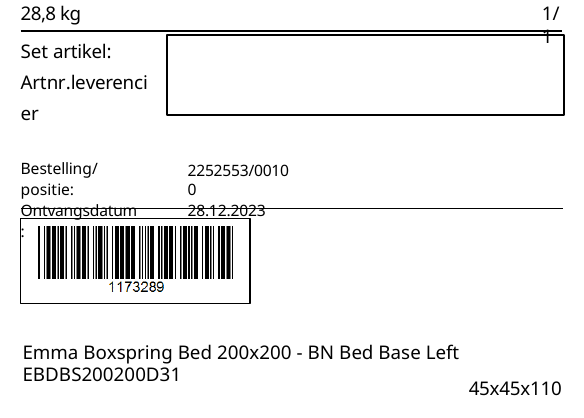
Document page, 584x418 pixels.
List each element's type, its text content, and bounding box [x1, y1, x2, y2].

text_box 45x45x110 [466, 374, 571, 400]
picture [38, 226, 233, 295]
text_box Set artikel: Artnr.leverencier [18, 28, 157, 124]
text_box 2252553/00100 28.12.2023 [185, 209, 296, 220]
text_box [166, 35, 565, 116]
text_box 1/1 [539, 0, 570, 48]
text_box 2252553/00100 28.12.2023 [185, 157, 296, 208]
title 28,8 kg [18, 0, 94, 28]
text_box [20, 218, 250, 304]
text_box Emma Boxspring Bed 200x200 - BN Bed Base Left EBDBS200200D31 [20, 338, 505, 386]
text_box Bestelling/positie: Ontvangsdatum: [18, 154, 141, 242]
